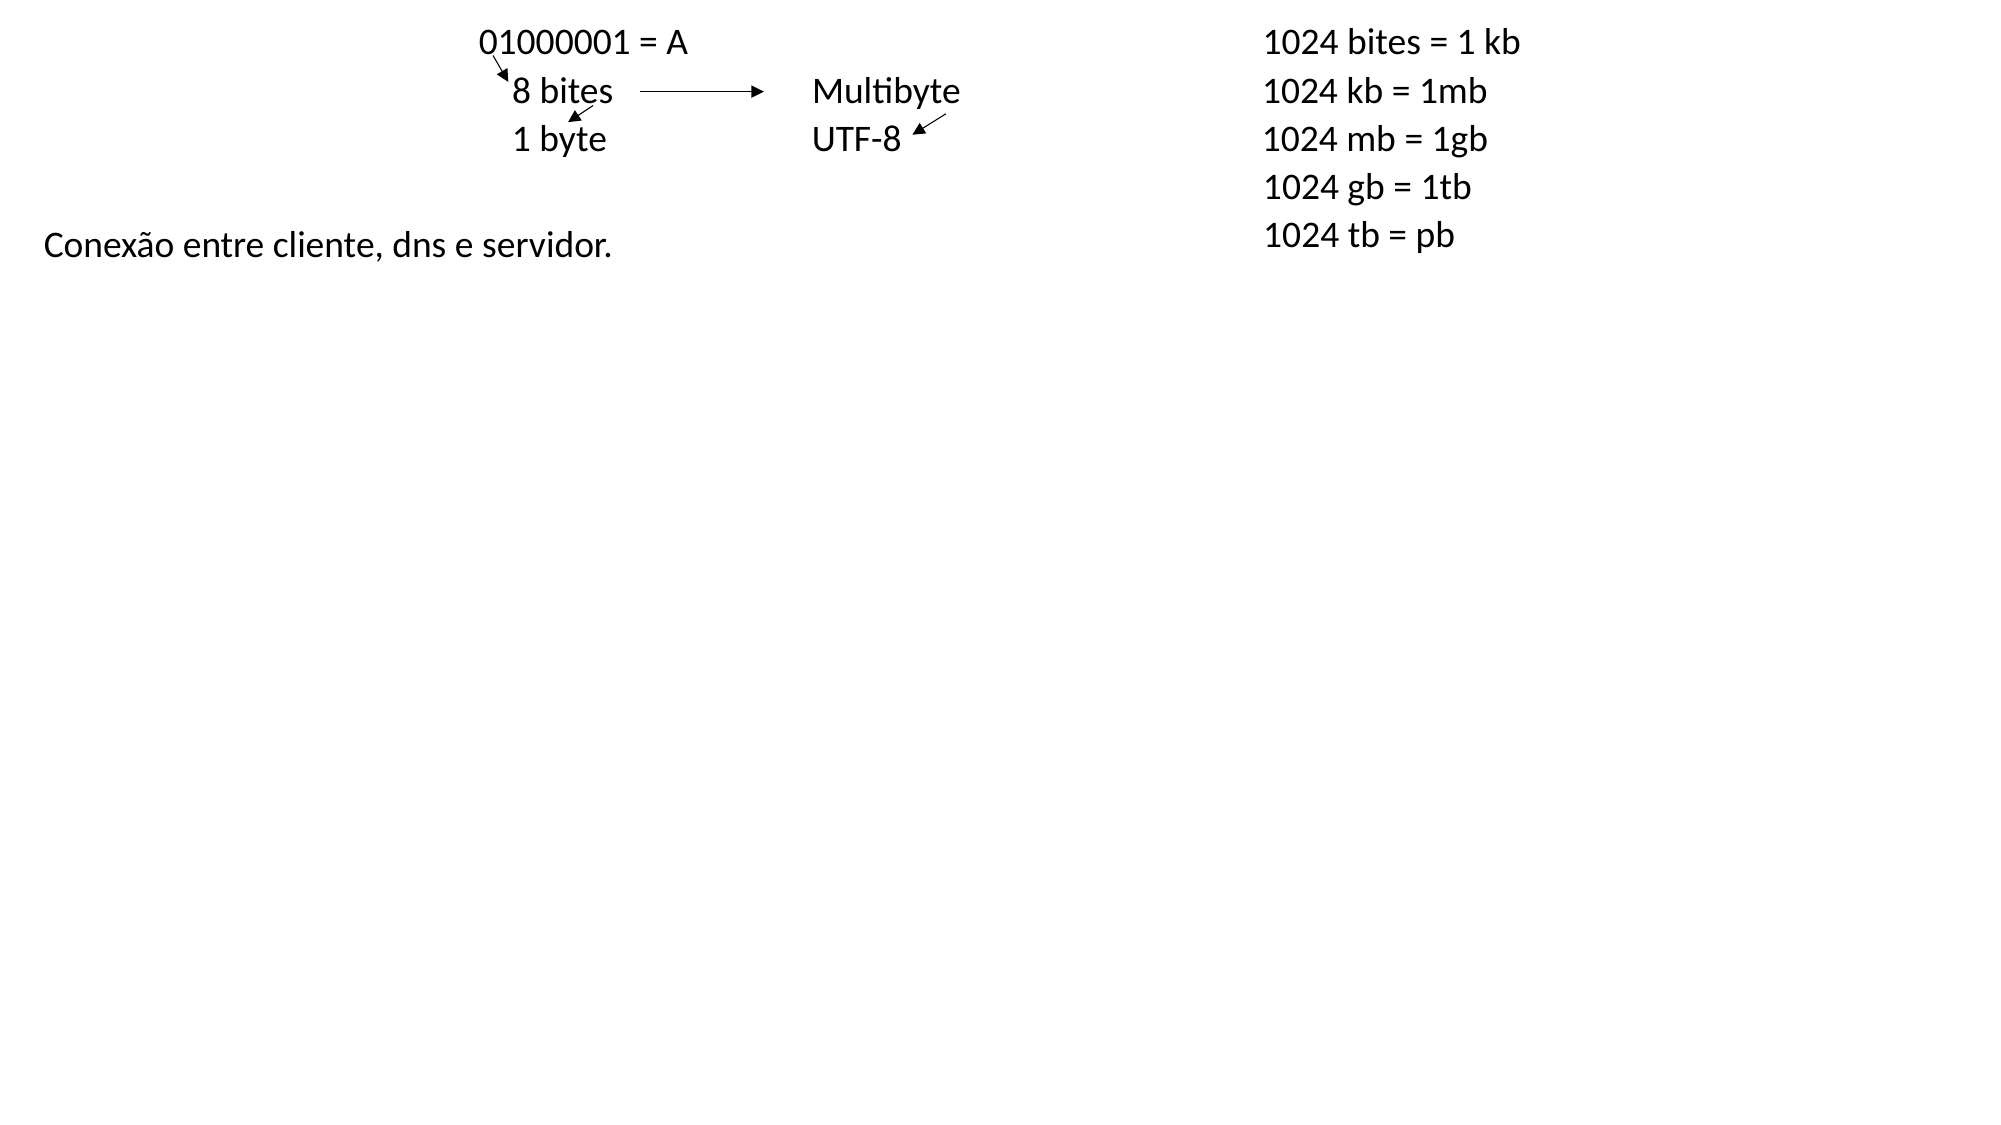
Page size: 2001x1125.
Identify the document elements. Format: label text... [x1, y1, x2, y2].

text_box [568, 105, 594, 123]
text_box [493, 55, 509, 82]
text_box Conexão entre cliente, dns e servidor. [29, 212, 643, 272]
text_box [912, 113, 946, 135]
title 01000001 = A 1024 bites = 1 kb 8 bites Multibyte 1024 kb = 1mb 1 byte UTF-8 1024 mb = 1gb 1024 gb = 1tb 1024 tb = pb [0, 0, 2000, 263]
